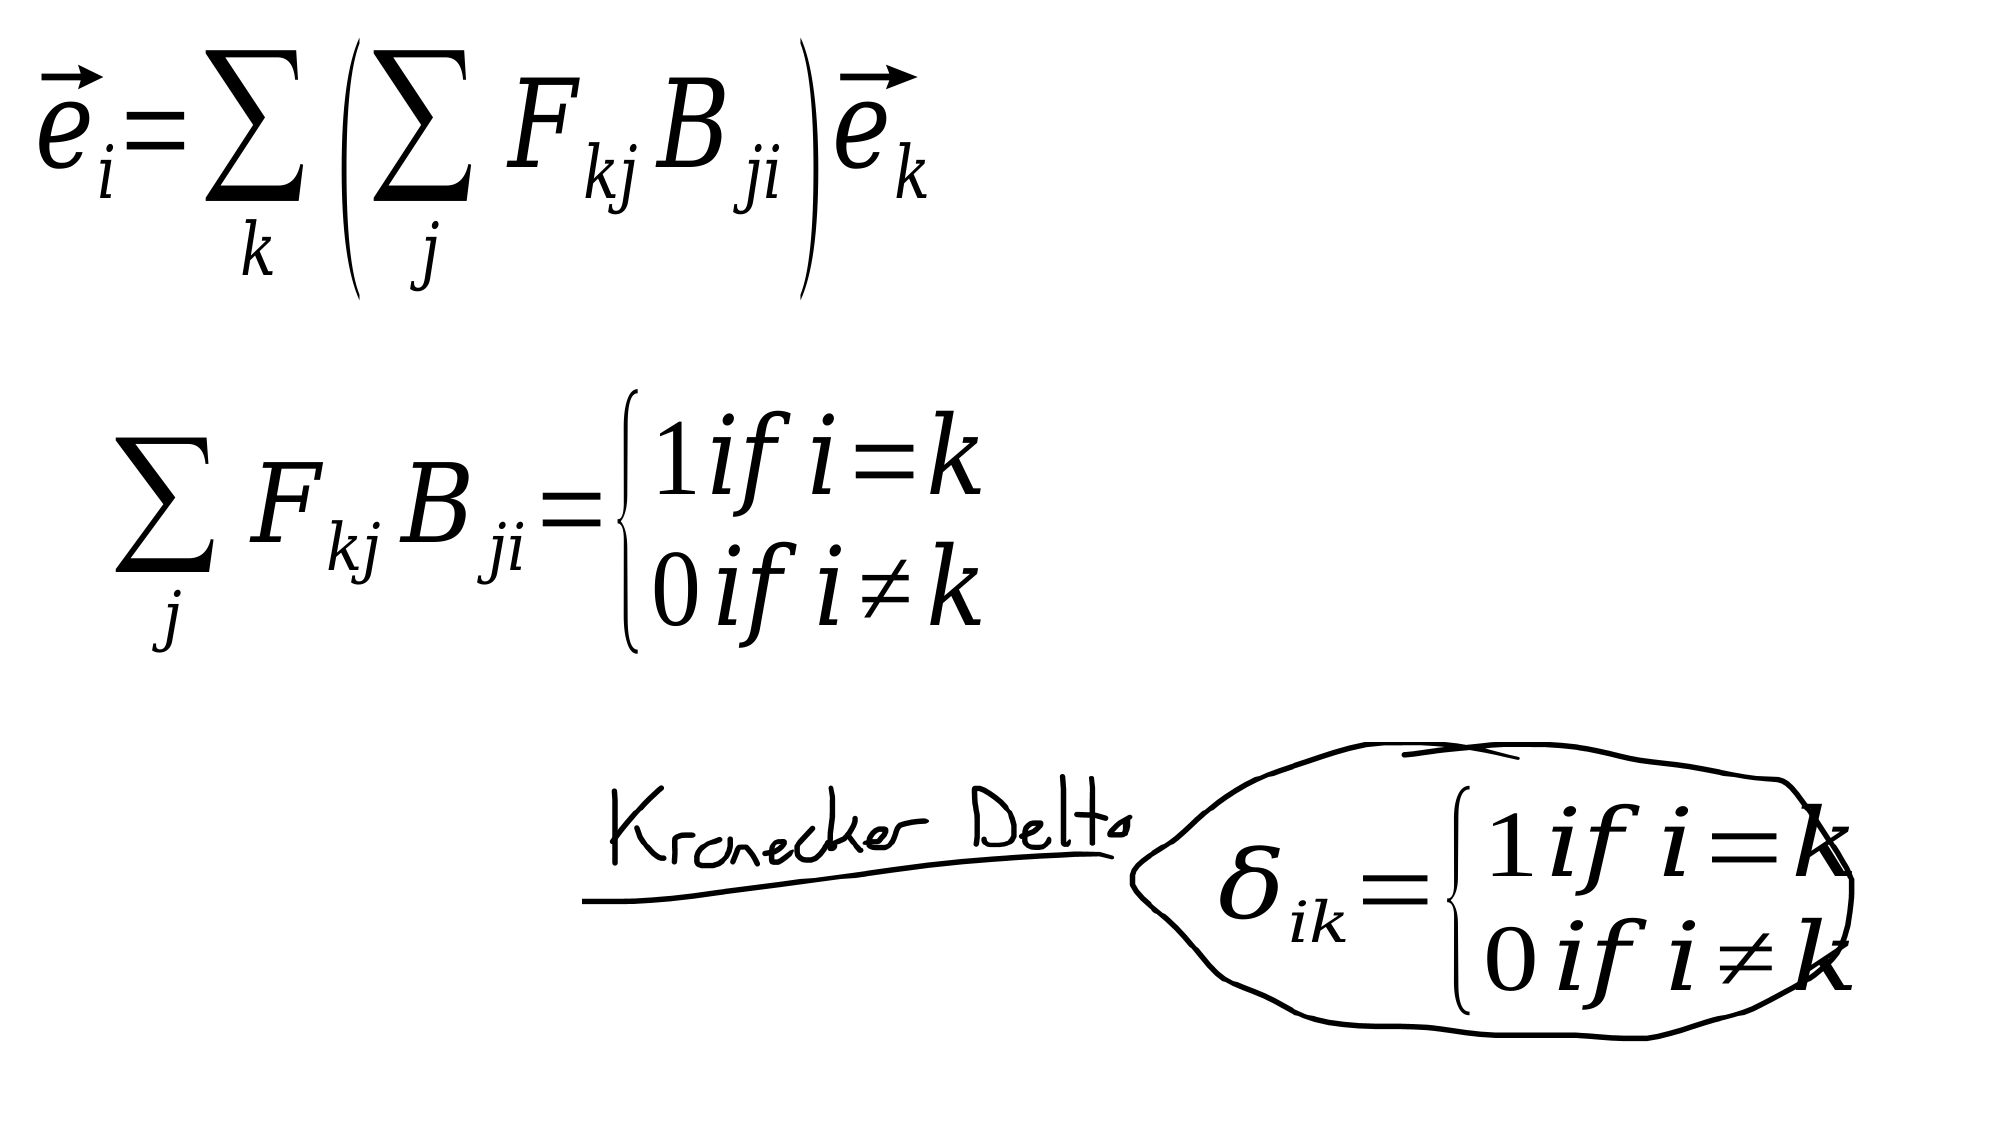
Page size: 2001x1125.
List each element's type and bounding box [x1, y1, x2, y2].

picture [582, 742, 1863, 1050]
